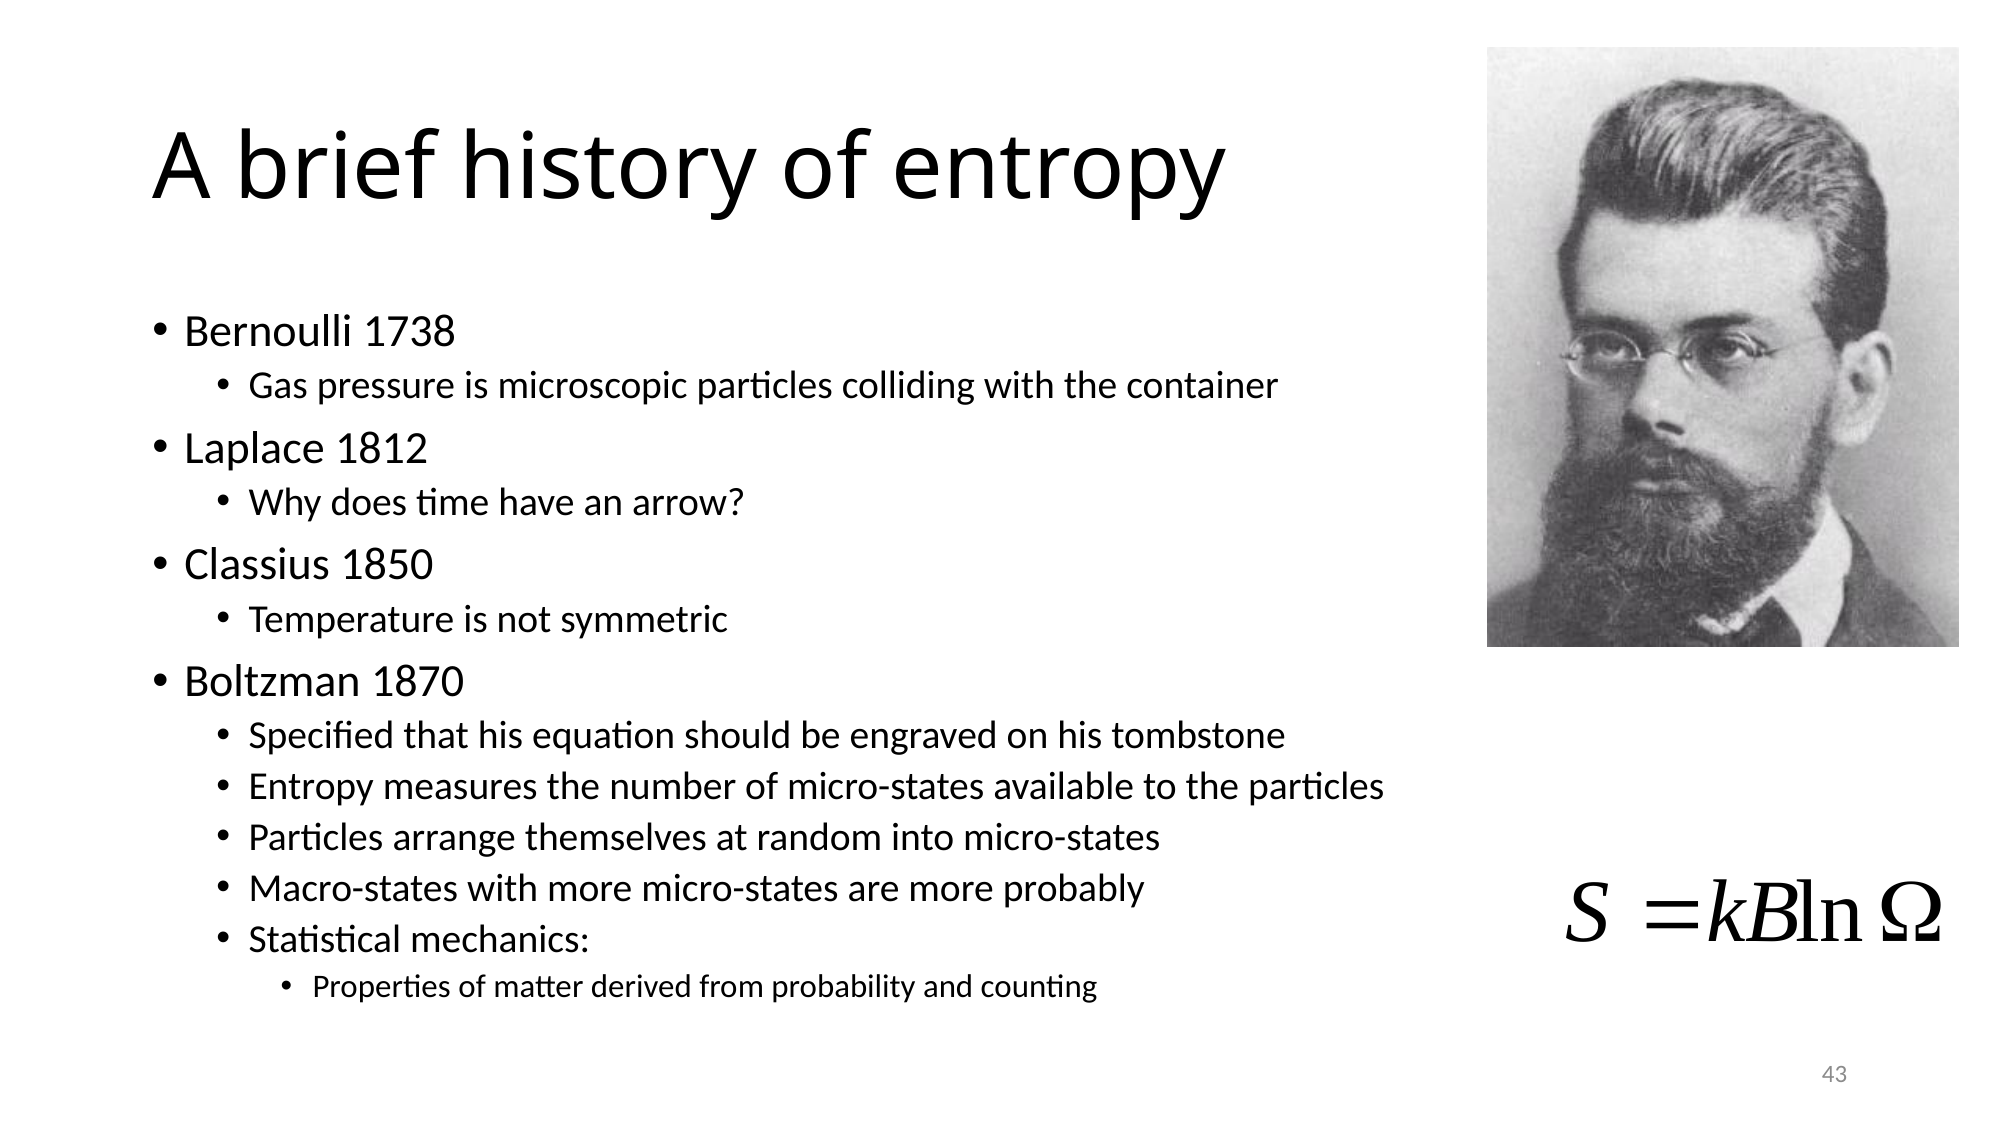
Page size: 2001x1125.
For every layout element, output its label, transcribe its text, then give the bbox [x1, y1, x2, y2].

title A brief history of entropy [137, 59, 1487, 278]
slide_number 43 [1412, 1042, 1863, 1103]
picture [1487, 47, 1959, 647]
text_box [1550, 859, 1959, 979]
list Bernoulli 1738 Gas pressure is microscopic particles colliding with the container Laplace 1812 Why does time have an arrow? Classius 1850 Temperature is not symmetric Boltzman 1870 Specified that his equation should be engraved on his tombstone Entropy measures the number of micro-states available to the particles Particles arrange themselves at random into micro-states Macro-states with more micro-states are more probably Statistical mechanics: Properties of matter derived from probability and counting [137, 299, 1863, 1014]
